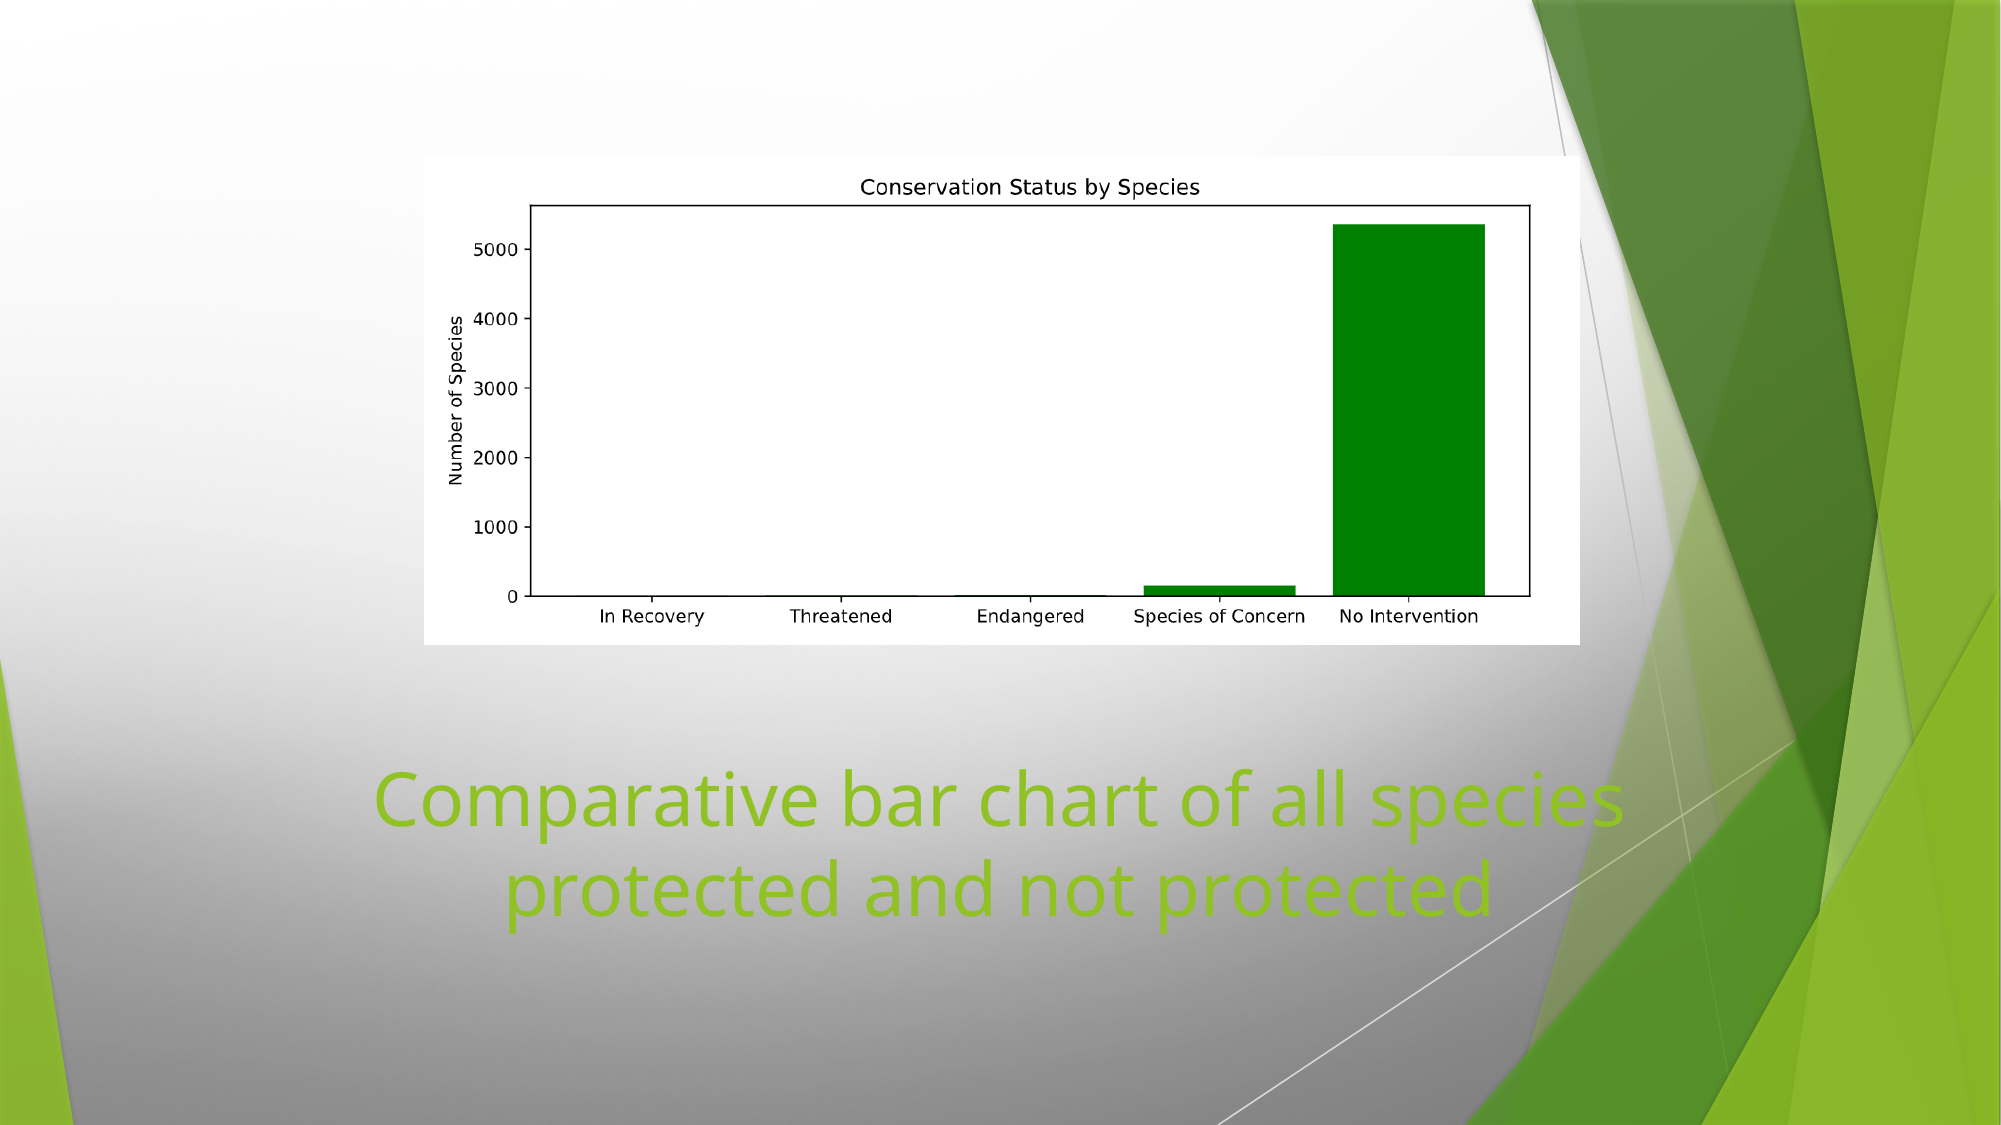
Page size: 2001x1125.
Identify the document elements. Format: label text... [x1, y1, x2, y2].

title Comparative bar chart of all species protected and not protected [265, 744, 1735, 939]
picture [423, 155, 1580, 645]
